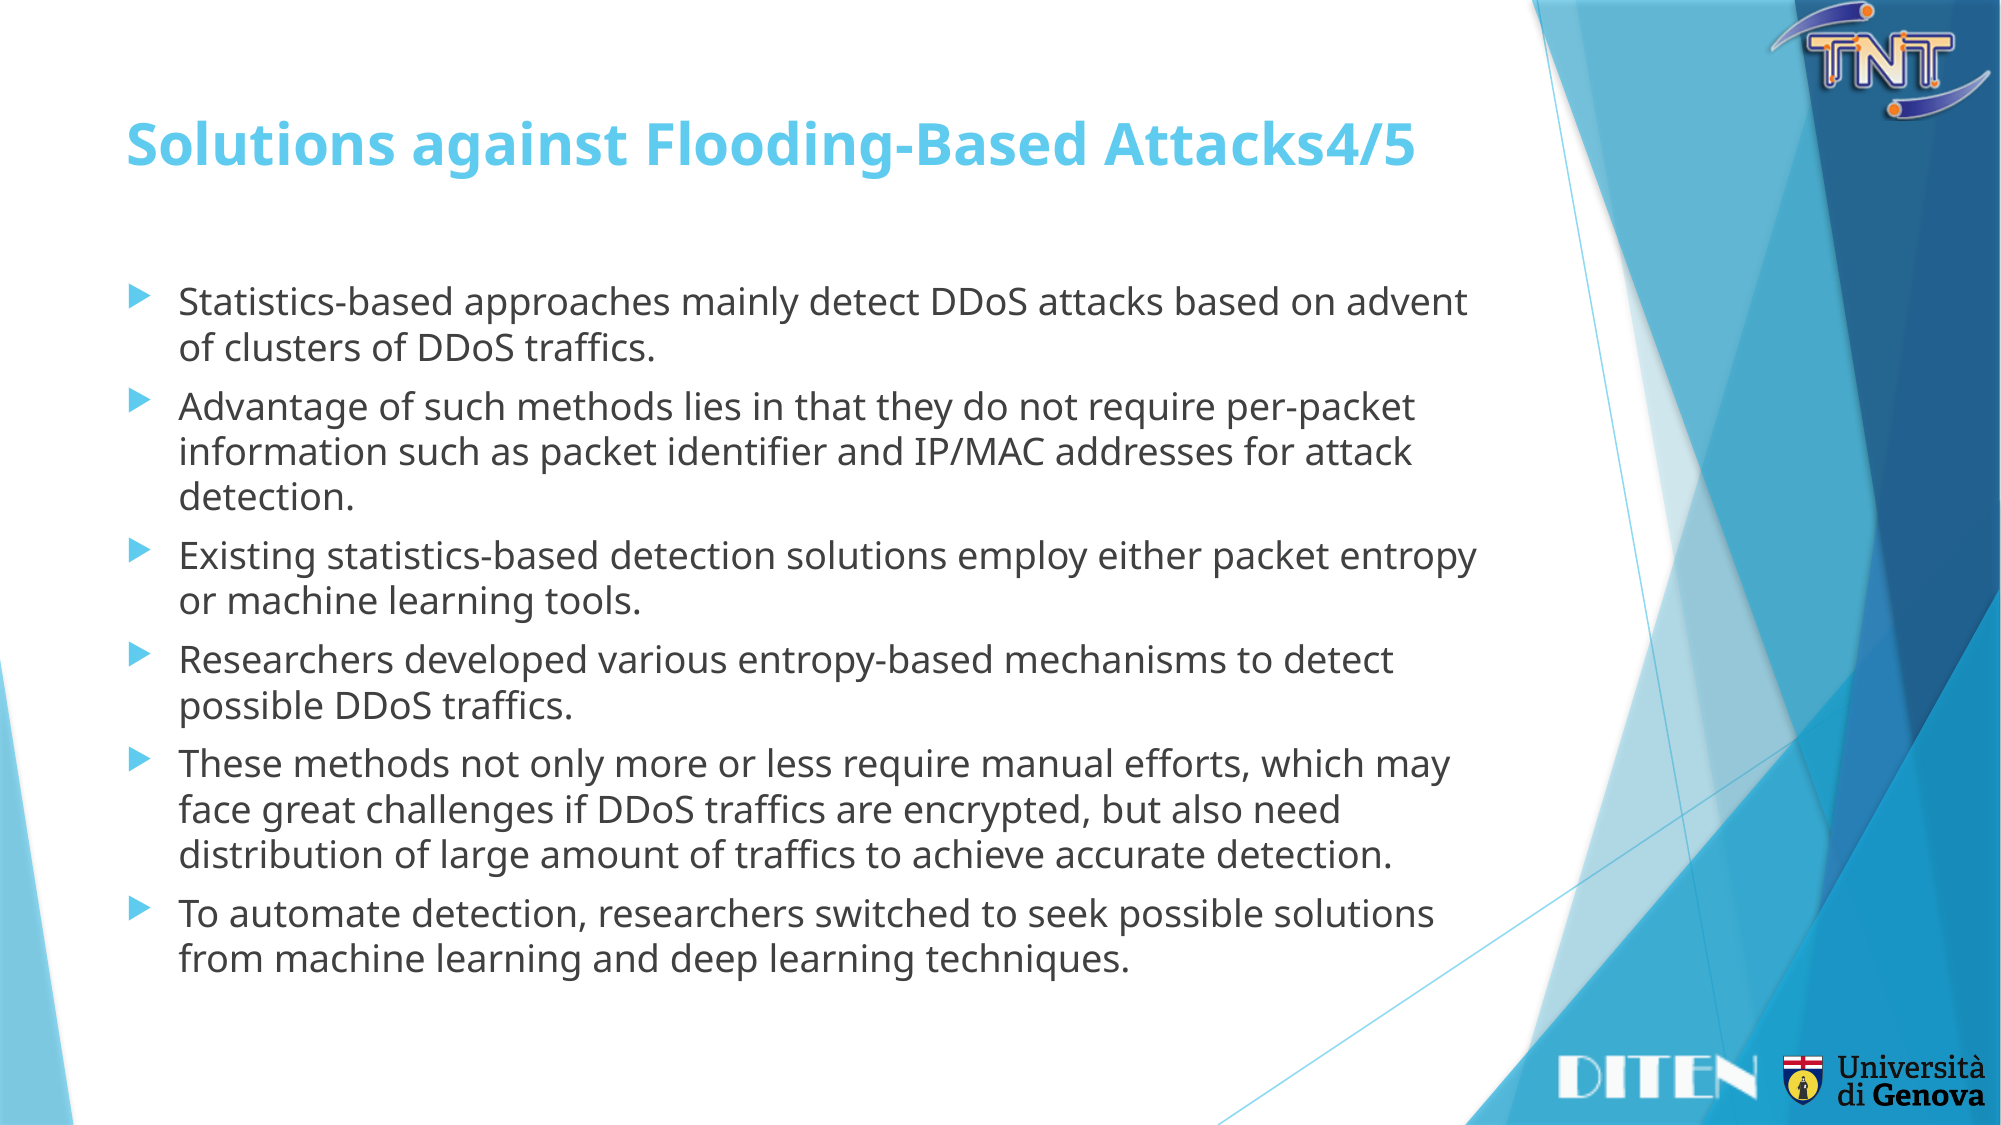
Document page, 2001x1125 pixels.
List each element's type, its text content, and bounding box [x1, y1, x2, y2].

picture [1759, 0, 1994, 121]
list Statistics-based approaches mainly detect DDoS attacks based on advent of clusters of DDoS traffics. Advantage of such methods lies in that they do not require per-packet information such as packet identifier and IP/MAC addresses for attack detection. Existing statistics-based detection solutions employ either packet entropy or machine learning tools. Researchers developed various entropy-based mechanisms to detect possible DDoS traffics. These methods not only more or less require manual efforts, which may face great challenges if DDoS traffics are encrypted, but also need distribution of large amount of traffics to achieve accurate detection. To automate detection, researchers switched to seek possible solutions from machine learning and deep learning techniques. [111, 270, 1522, 992]
picture [1557, 1050, 1985, 1110]
title Solutions against Flooding-Based Attacks 4/5 [111, 99, 1522, 220]
